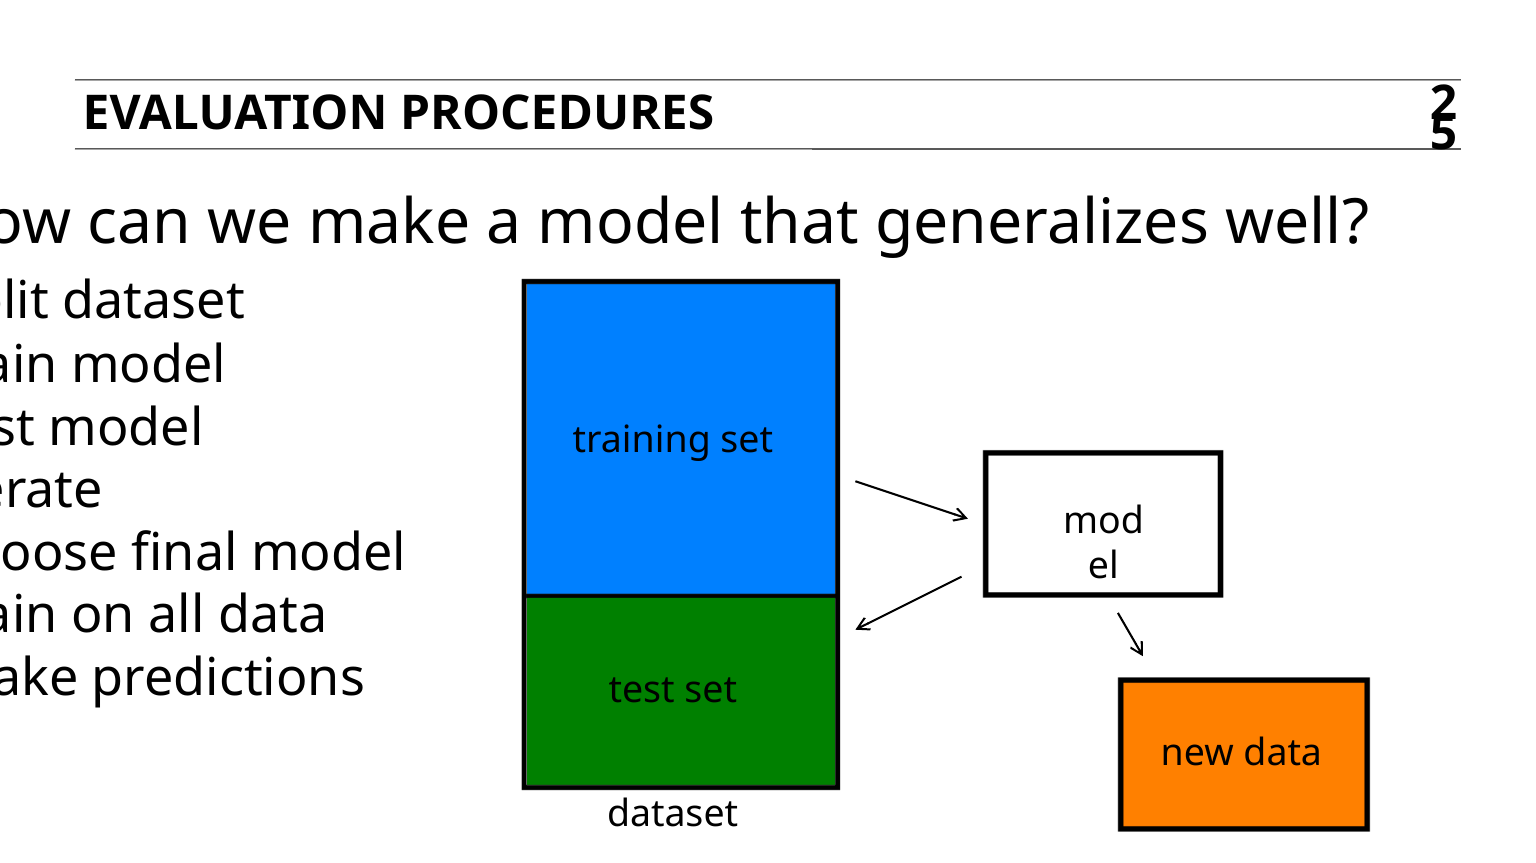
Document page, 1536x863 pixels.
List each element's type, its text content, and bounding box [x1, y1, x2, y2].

list EVALuation PROCEDURES [67, 81, 1118, 132]
picture [955, 423, 1256, 632]
picture [517, 275, 844, 794]
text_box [851, 584, 965, 623]
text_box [855, 480, 969, 519]
text_box Q: How can we make a model that generalizes well? 1) split dataset 2) train model 3) test model 4) iterate 5) choose final model 6) train on all data 7) make predictions [0, 173, 1386, 713]
picture [1110, 668, 1381, 840]
text_box dataset [592, 802, 754, 841]
slide_number 25 [1419, 86, 1461, 138]
